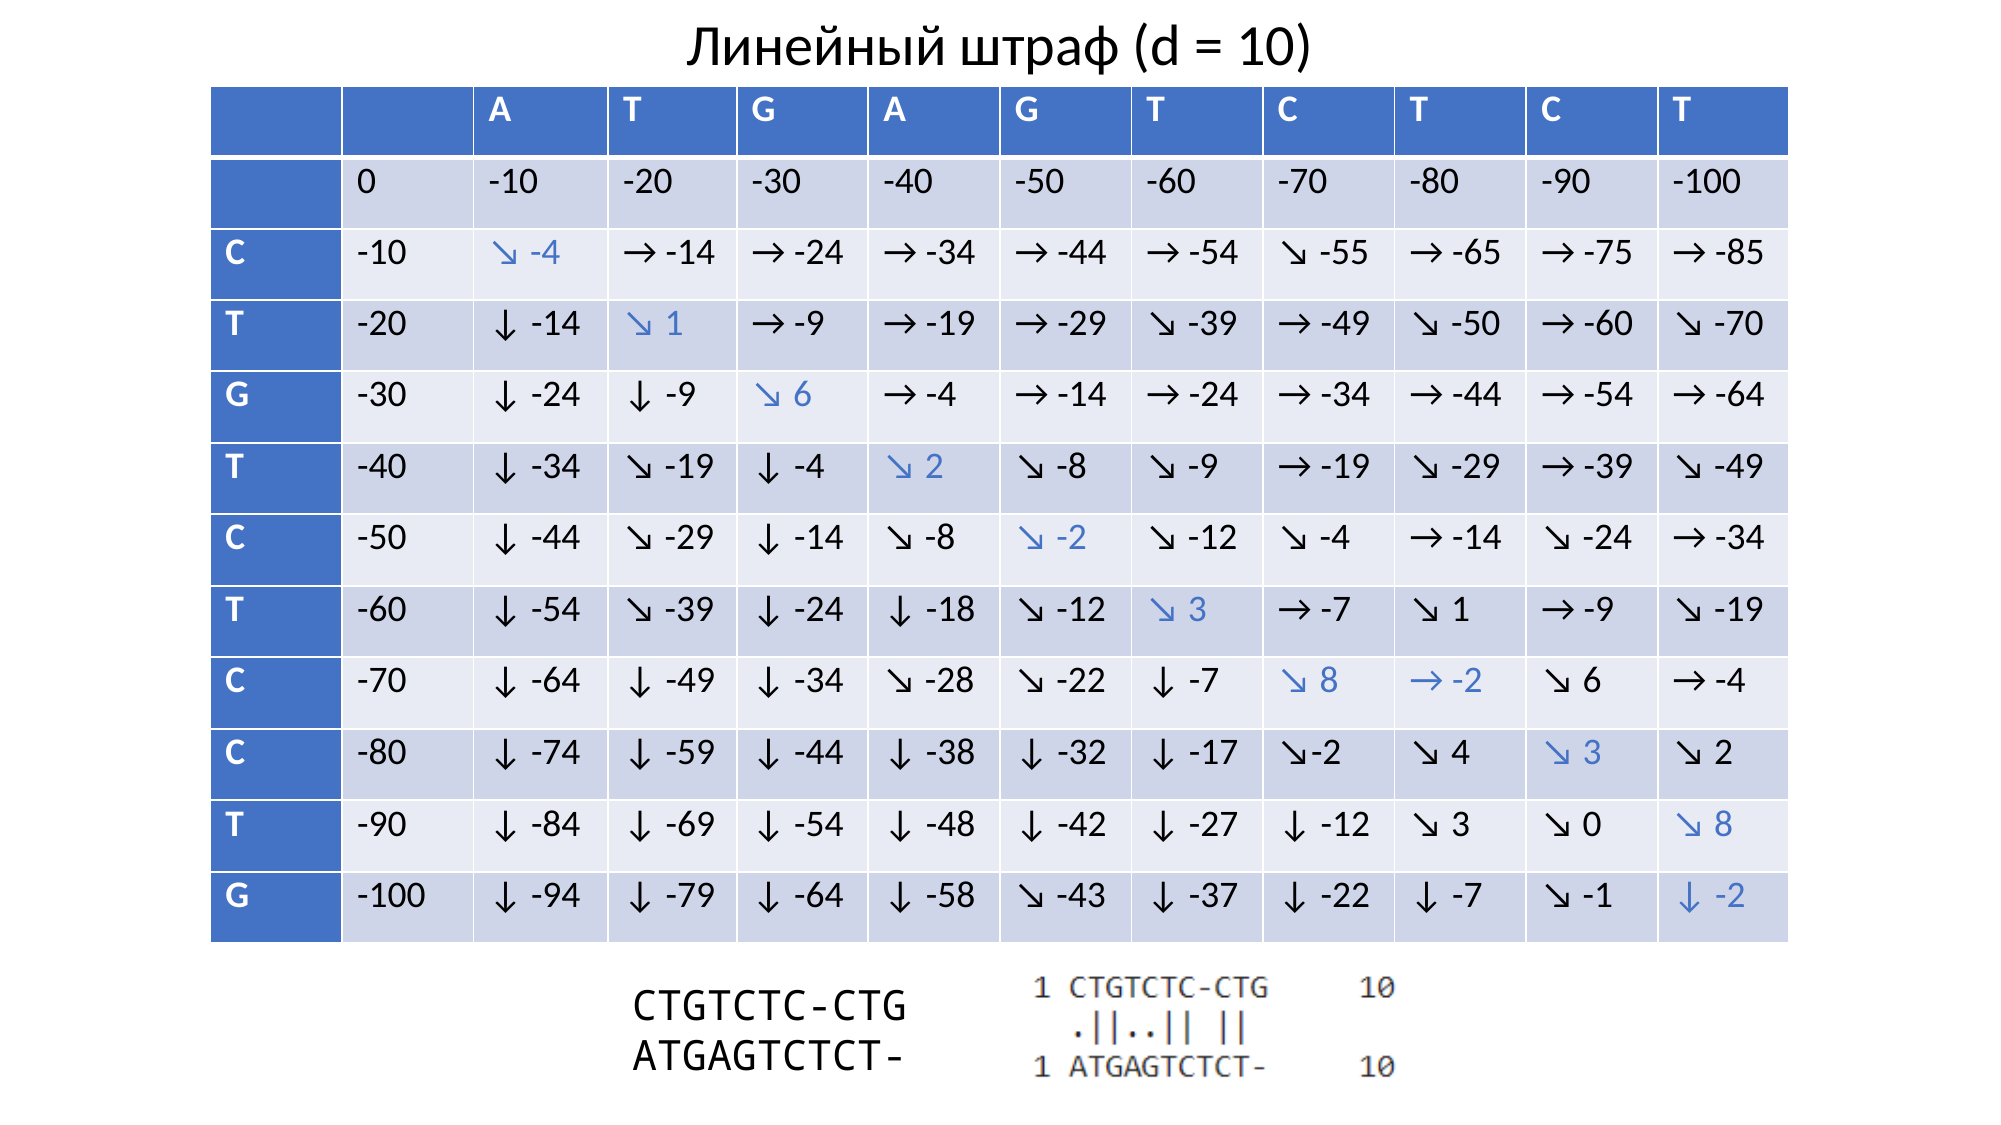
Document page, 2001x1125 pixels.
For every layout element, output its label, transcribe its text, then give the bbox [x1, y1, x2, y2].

table_cell → -24 [1132, 372, 1262, 442]
table_cell → -4 [1659, 658, 1788, 728]
table_cell ↘ -49 [1659, 444, 1788, 513]
table_cell → -34 [1264, 372, 1394, 442]
table_cell → -9 [1527, 587, 1657, 656]
table_cell → -19 [869, 301, 999, 370]
table_header [211, 87, 341, 155]
table_cell -10 [474, 160, 607, 228]
table_cell -90 [1527, 160, 1657, 228]
table_cell ↘ 3 [1527, 730, 1657, 799]
table_cell ↓ -32 [1001, 730, 1131, 799]
table_header A [869, 87, 999, 155]
table_cell → -49 [1264, 301, 1394, 370]
table_cell -40 [869, 160, 999, 228]
table_header C [1527, 87, 1657, 155]
table_cell ↘ -24 [1527, 515, 1657, 585]
table_cell ↘ -28 [869, 658, 999, 728]
table_cell ↘ -29 [609, 515, 736, 585]
table_cell → -85 [1659, 230, 1788, 299]
table_cell -80 [1395, 160, 1525, 228]
table_cell ↘ -70 [1659, 301, 1788, 370]
table_cell → -14 [1001, 372, 1131, 442]
table_cell ↓ -4 [738, 444, 867, 513]
table_cell ↓ -54 [738, 801, 867, 871]
table_cell -70 [343, 658, 473, 728]
table_cell ↘ -4 [474, 230, 607, 299]
table_cell ↘ 8 [1264, 658, 1394, 728]
table_cell ↓ -12 [1264, 801, 1394, 871]
table_cell T [211, 801, 341, 871]
table_cell ↓ -54 [474, 587, 607, 656]
table_cell -50 [343, 515, 473, 585]
table_cell ↘ -29 [1395, 444, 1525, 513]
table_cell -100 [1659, 160, 1788, 228]
table_cell → -44 [1001, 230, 1131, 299]
table_cell C [211, 658, 341, 728]
table_header [343, 87, 473, 155]
table_cell -20 [609, 160, 736, 228]
table_cell ↓ -17 [1132, 730, 1262, 799]
table_header A [474, 87, 607, 155]
table_cell → -44 [1395, 372, 1525, 442]
table_cell T [211, 587, 341, 656]
table_cell ↓ -59 [609, 730, 736, 799]
table_cell → -75 [1527, 230, 1657, 299]
table_cell ↘ 1 [1395, 587, 1525, 656]
table_cell ↓ -49 [609, 658, 736, 728]
table_cell ↘ -19 [609, 444, 736, 513]
table_cell ↓ -58 [869, 873, 999, 942]
table_cell → -65 [1395, 230, 1525, 299]
table_cell ↘ -1 [1527, 873, 1657, 942]
table_cell ↘ -19 [1659, 587, 1788, 656]
table_cell -10 [343, 230, 473, 299]
table_cell -30 [738, 160, 867, 228]
table_cell ↘ -43 [1001, 873, 1131, 942]
table_cell ↘ 6 [1527, 658, 1657, 728]
table_header T [1132, 87, 1262, 155]
table_cell → -54 [1527, 372, 1657, 442]
table_cell -60 [343, 587, 473, 656]
table_cell ↓ -74 [474, 730, 607, 799]
table_cell ↓ -2 [1659, 873, 1788, 942]
table_cell -100 [343, 873, 473, 942]
table_cell ↓ -44 [474, 515, 607, 585]
table_cell ↓ -24 [738, 587, 867, 656]
table_cell ↘ -50 [1395, 301, 1525, 370]
table_cell ↘ -39 [609, 587, 736, 656]
table_cell → -29 [1001, 301, 1131, 370]
table_cell ↓ -34 [738, 658, 867, 728]
table_header T [1395, 87, 1525, 155]
table_cell T [211, 301, 341, 370]
table_cell ↓ -37 [1132, 873, 1262, 942]
table_cell ↘ 4 [1395, 730, 1525, 799]
table_cell C [211, 515, 341, 585]
table_cell ↘ -12 [1132, 515, 1262, 585]
table_header C [1264, 87, 1394, 155]
table_cell → -39 [1527, 444, 1657, 513]
table_cell G [211, 372, 341, 442]
table_cell ↘ 8 [1659, 801, 1788, 871]
table_cell → -7 [1264, 587, 1394, 656]
table_cell ↘ 3 [1132, 587, 1262, 656]
table_cell ↘ -39 [1132, 301, 1262, 370]
table_cell ↓ -42 [1001, 801, 1131, 871]
table_cell T [211, 444, 341, 513]
table_cell ↘ 2 [1659, 730, 1788, 799]
table_cell → -34 [869, 230, 999, 299]
table_cell ↘ 1 [609, 301, 736, 370]
table_cell ↓ -14 [474, 301, 607, 370]
table_cell ↓ -64 [474, 658, 607, 728]
table_cell ↓ -48 [869, 801, 999, 871]
table_header T [609, 87, 736, 155]
table_cell -60 [1132, 160, 1262, 228]
table_cell ↓ -79 [609, 873, 736, 942]
table_cell C [211, 230, 341, 299]
table_cell ↘-2 [1264, 730, 1394, 799]
table_cell -50 [1001, 160, 1131, 228]
table_cell C [211, 730, 341, 799]
table_cell → -34 [1659, 515, 1788, 585]
table_cell ↘ -4 [1264, 515, 1394, 585]
text_box CTGTCTC-CTG ATGAGTCTCT- [612, 971, 927, 1087]
table_cell ↓ -7 [1395, 873, 1525, 942]
table_cell ↓ -44 [738, 730, 867, 799]
table_cell -90 [343, 801, 473, 871]
table_cell -40 [343, 444, 473, 513]
table_cell → -9 [738, 301, 867, 370]
table_cell → -24 [738, 230, 867, 299]
table_cell ↓ -18 [869, 587, 999, 656]
table_cell ↓ -9 [609, 372, 736, 442]
table_cell 0 [343, 160, 473, 228]
table_cell ↓ -14 [738, 515, 867, 585]
table_cell [211, 160, 341, 228]
table_cell -20 [343, 301, 473, 370]
table_cell ↓ -27 [1132, 801, 1262, 871]
table_cell → -14 [1395, 515, 1525, 585]
table_cell → -2 [1395, 658, 1525, 728]
table_cell -70 [1264, 160, 1394, 228]
table_cell ↘ 6 [738, 372, 867, 442]
table_cell → -64 [1659, 372, 1788, 442]
table_cell → -14 [609, 230, 736, 299]
table_header G [738, 87, 867, 155]
table_cell ↓ -84 [474, 801, 607, 871]
table_cell ↓ -22 [1264, 873, 1394, 942]
table_header T [1659, 87, 1788, 155]
table_cell ↓ -34 [474, 444, 607, 513]
table_cell ↓ -69 [609, 801, 736, 871]
table_cell ↘ -9 [1132, 444, 1262, 513]
table_cell ↓ -64 [738, 873, 867, 942]
table_cell G [211, 873, 341, 942]
table_cell ↘ -8 [1001, 444, 1131, 513]
table_cell ↓ -7 [1132, 658, 1262, 728]
table_cell ↘ 2 [869, 444, 999, 513]
table_cell ↘ -55 [1264, 230, 1394, 299]
table_cell -80 [343, 730, 473, 799]
table_cell ↘ -12 [1001, 587, 1131, 656]
table_cell ↘ 3 [1395, 801, 1525, 871]
table_cell ↓ -94 [474, 873, 607, 942]
table_header G [1001, 87, 1131, 155]
table_cell → -60 [1527, 301, 1657, 370]
table_cell ↓ -24 [474, 372, 607, 442]
table_cell -30 [343, 372, 473, 442]
table_cell → -54 [1132, 230, 1262, 299]
table_cell → -19 [1264, 444, 1394, 513]
table_cell → -4 [869, 372, 999, 442]
table_cell ↘ -2 [1001, 515, 1131, 585]
table_cell ↓ -38 [869, 730, 999, 799]
table_cell ↘ -8 [869, 515, 999, 585]
text_box Линейный штраф (d = 10) [612, 0, 1388, 85]
picture [1028, 964, 1411, 1096]
table_cell ↘ 0 [1527, 801, 1657, 871]
table_cell ↘ -22 [1001, 658, 1131, 728]
